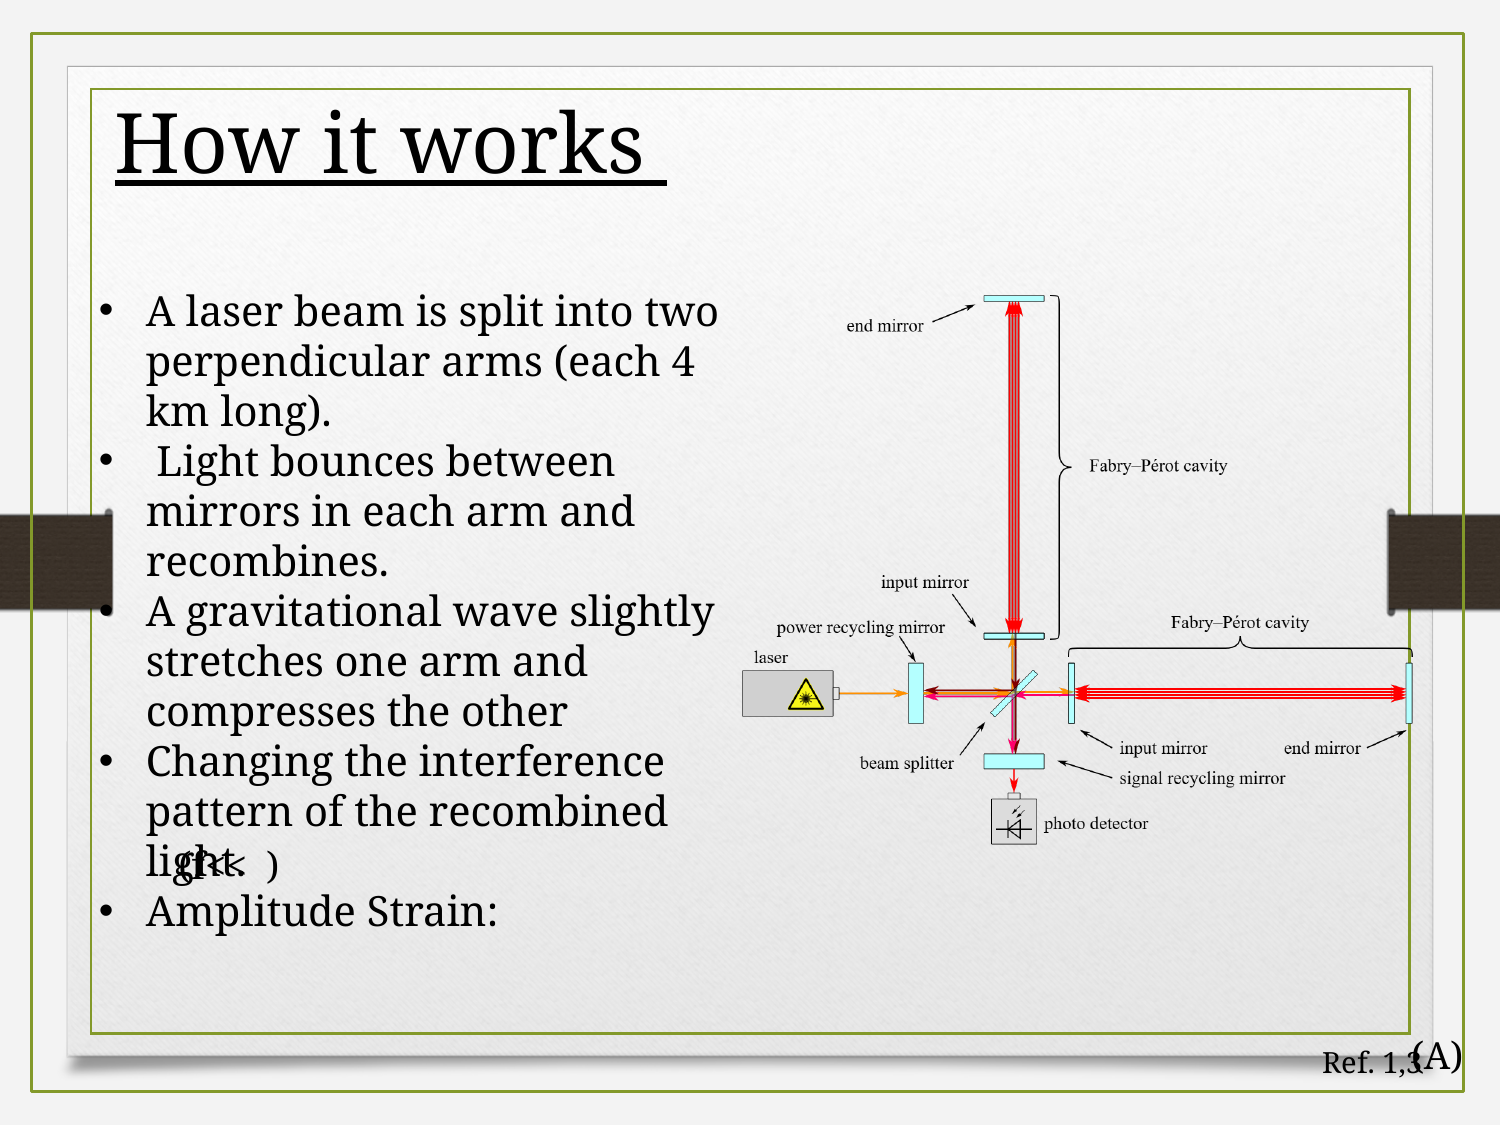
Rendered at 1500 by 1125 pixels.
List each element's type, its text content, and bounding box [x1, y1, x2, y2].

picture [0, 0, 1500, 1125]
text_box A laser beam is split into two perpendicular arms (each 4 km long). Light bounces between mirrors in each arm and recombines. A gravitational wave slightly stretches one arm and compresses the other Changing the interference pattern of the recombined light. Amplitude Strain: [84, 277, 748, 943]
text_box [30, 32, 1465, 1093]
text_box (A) [1396, 1024, 1484, 1084]
text_box Ref. 1,3 [1307, 1036, 1451, 1087]
text_box How it works [100, 83, 851, 198]
